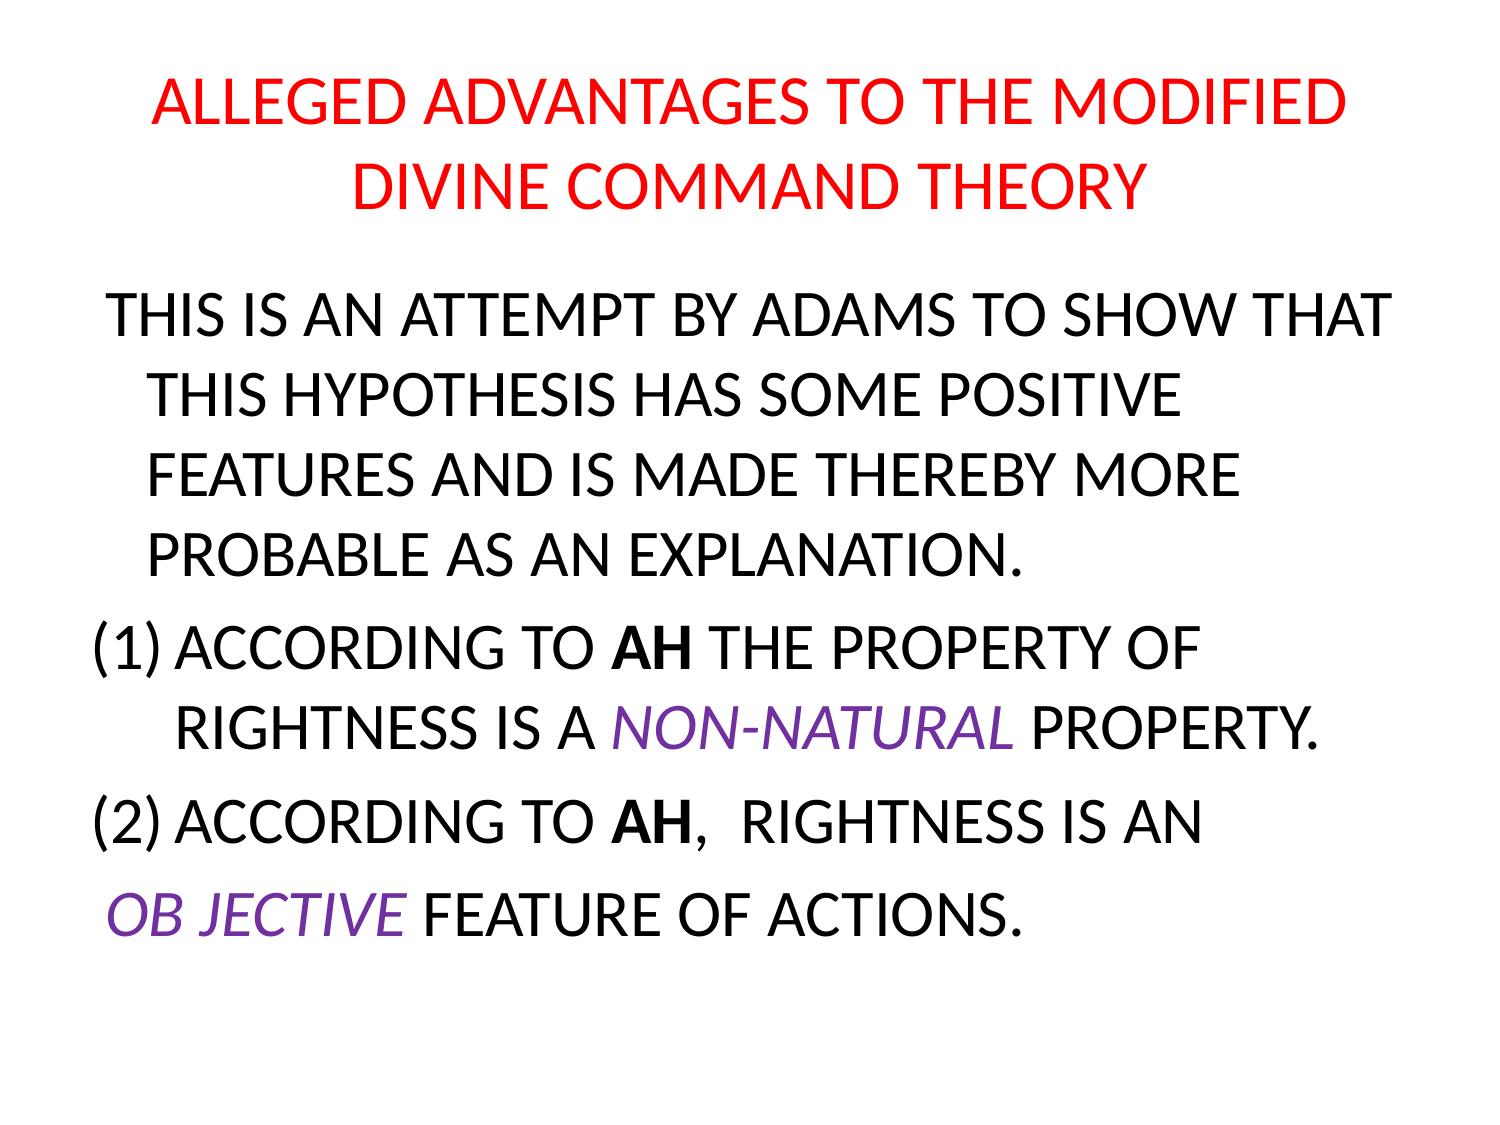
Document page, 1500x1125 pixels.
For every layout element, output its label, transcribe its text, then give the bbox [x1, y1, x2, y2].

title ALLEGED ADVANTAGES TO THE MODIFIED DIVINE COMMAND THEORY [75, 45, 1425, 233]
list THIS IS AN ATTEMPT BY ADAMS TO SHOW THAT THIS HYPOTHESIS HAS SOME POSITIVE FEATURES AND IS MADE THEREBY MORE PROBABLE AS AN EXPLANATION. ACCORDING TO AH THE PROPERTY OF RIGHTNESS IS A NON-NATURAL PROPERTY. ACCORDING TO AH, RIGHTNESS IS AN OB JECTIVE FEATURE OF ACTIONS. [75, 262, 1425, 1005]
